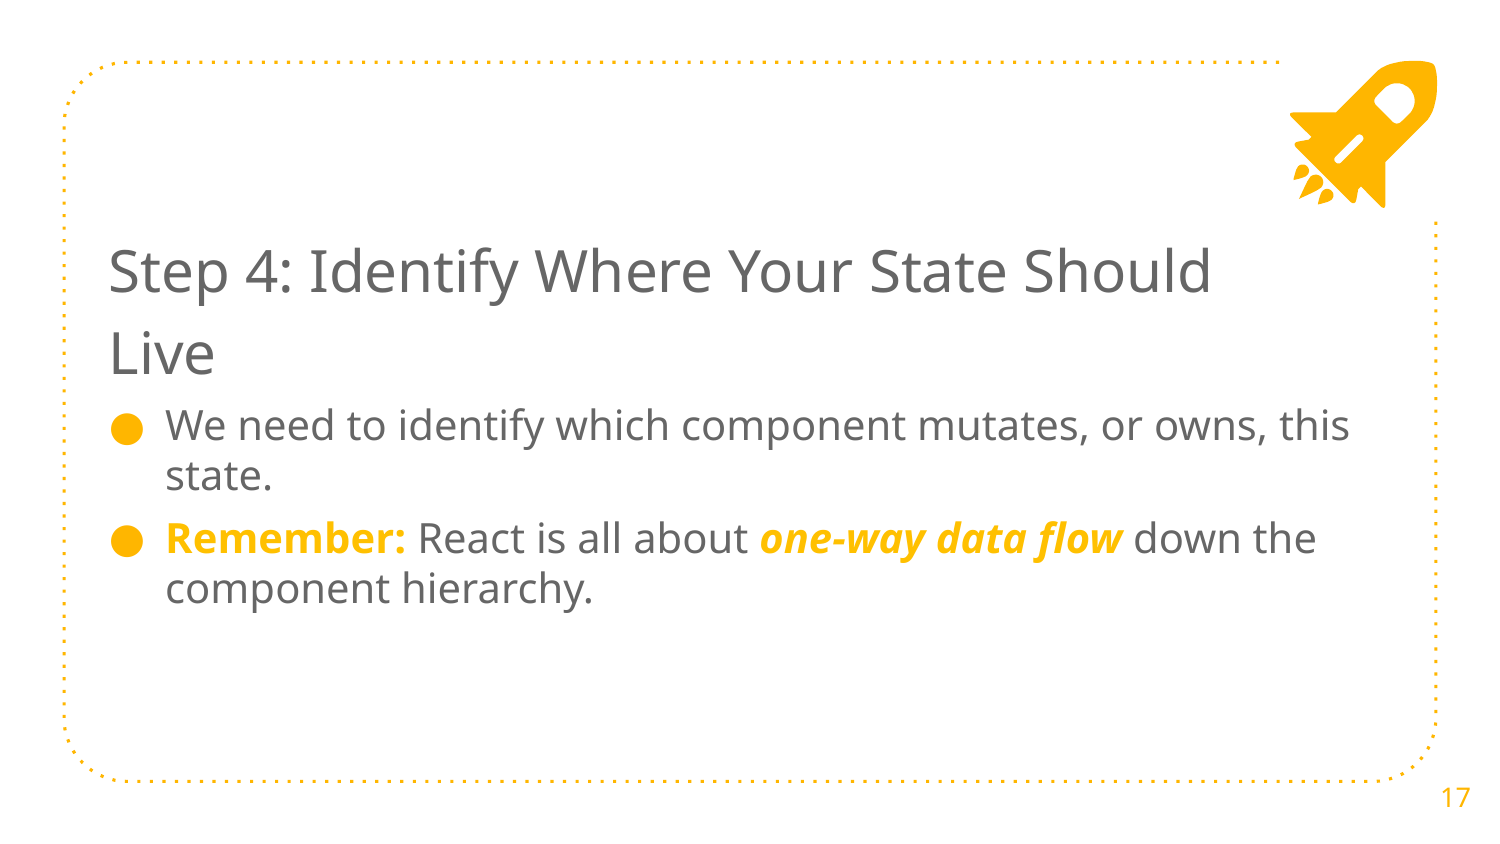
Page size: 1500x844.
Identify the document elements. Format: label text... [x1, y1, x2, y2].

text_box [1289, 60, 1438, 209]
list Step 4: Identify Where Your State Should Live We need to identify which component mutates, or owns, this state. Remember: React is all about one-way data flow down the component hierarchy. [94, 63, 1412, 783]
slide_number 17 [1411, 753, 1500, 844]
